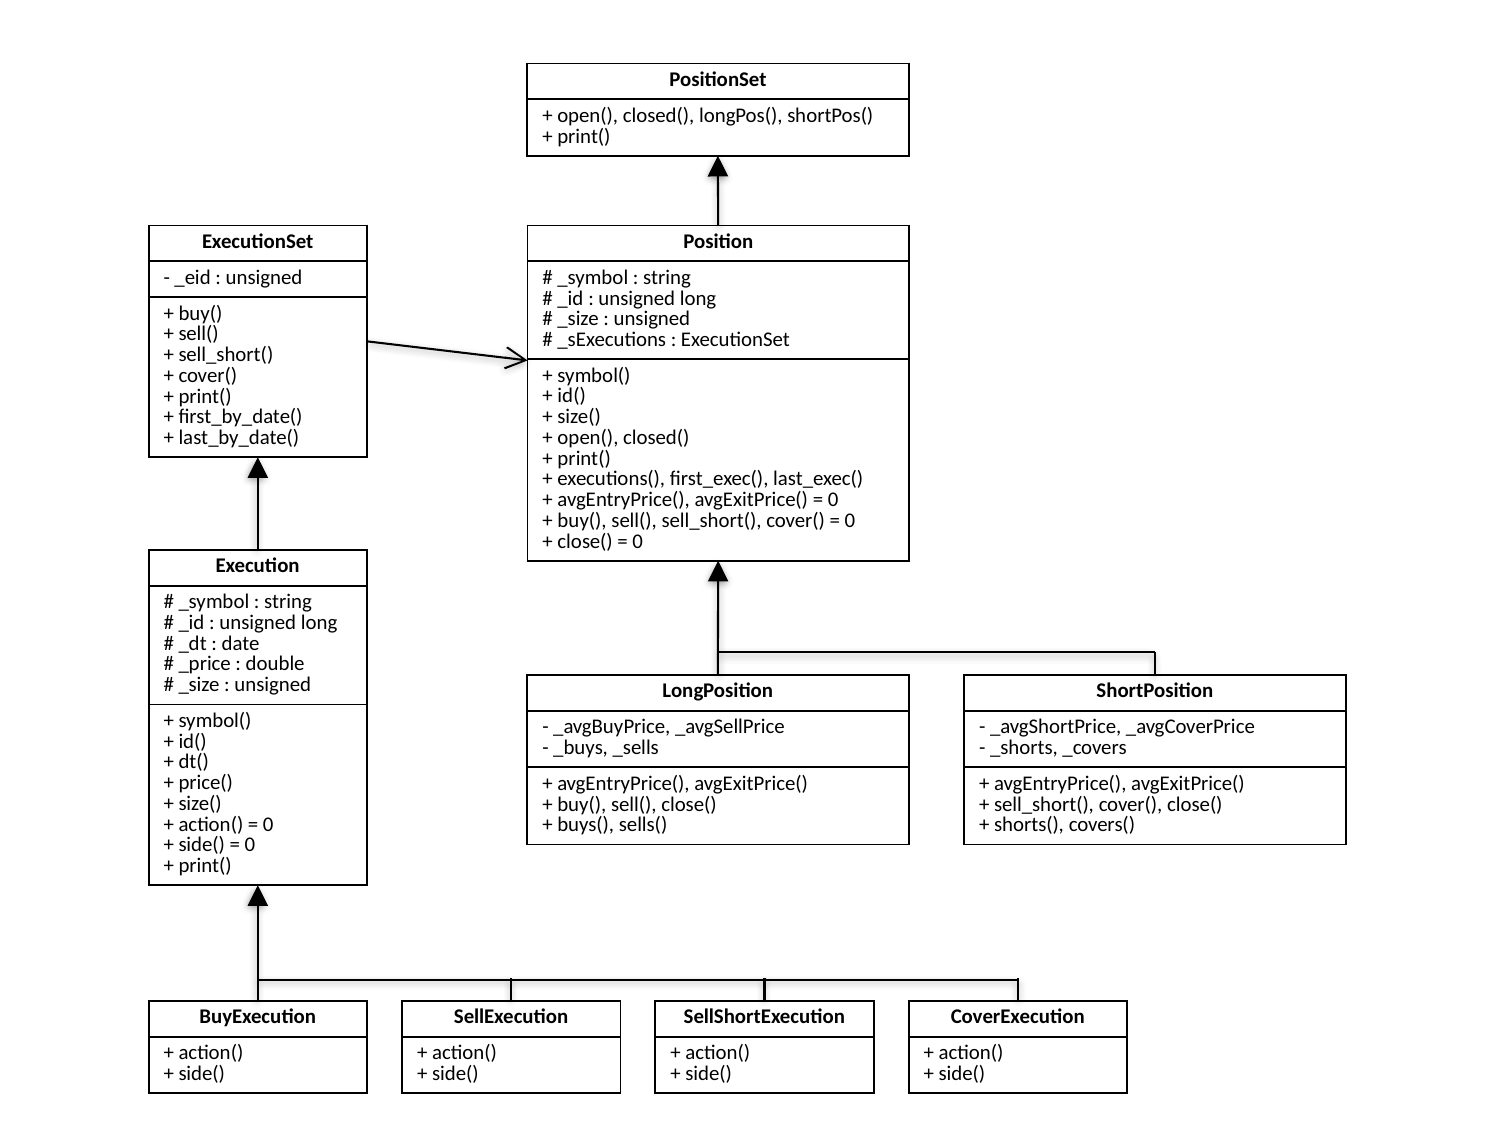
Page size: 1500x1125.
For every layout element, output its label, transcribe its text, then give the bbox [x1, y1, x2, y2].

table_header SellExecution [403, 1002, 620, 1036]
table_header SellShortExecution [656, 1002, 873, 1036]
table_cell # _symbol : string # _id : unsigned long # _dt : date # _price : double # _size : unsigned [150, 587, 366, 704]
table_header Execution [150, 551, 366, 585]
table_cell - _avgBuyPrice, _avgSellPrice - _buys, _sells [528, 712, 908, 766]
table_header Position [528, 226, 908, 260]
table_cell + open(), closed(), longPos(), shortPos() + print() [528, 100, 908, 155]
table_cell + symbol() + id() + dt() + price() + size() + action() = 0 + side() = 0 + print() [150, 705, 366, 884]
table_cell + action() + side() [910, 1038, 1126, 1092]
table_cell + symbol() + id() + size() + open(), closed() + print() + executions(), first_exec(), last_exec() + avgEntryPrice(), avgExitPrice() = 0 + buy(), sell(), sell_short(), cover() = 0 + close() = 0 [528, 360, 908, 560]
table_header LongPosition [528, 676, 908, 710]
table_cell - _avgShortPrice, _avgCoverPrice - _shorts, _covers [965, 712, 1345, 766]
table_cell # _symbol : string # _id : unsigned long # _size : unsigned # _sExecutions : ExecutionSet [528, 262, 908, 358]
table_header ExecutionSet [150, 226, 366, 260]
table_header ShortPosition [965, 676, 1345, 710]
table_cell - _eid : unsigned [150, 262, 366, 296]
table_cell + buy() + sell() + sell_short() + cover() + print() + first_by_date() + last_by_date() [150, 298, 366, 456]
table_header CoverExecution [910, 1002, 1126, 1036]
table_cell + avgEntryPrice(), avgExitPrice() + buy(), sell(), close() + buys(), sells() [528, 768, 908, 844]
table_header PositionSet [528, 64, 908, 98]
table_header BuyExecution [150, 1002, 366, 1036]
table_cell + action() + side() [656, 1038, 873, 1092]
table_cell + avgEntryPrice(), avgExitPrice() + sell_short(), cover(), close() + shorts(), covers() [965, 768, 1345, 844]
table_cell + action() + side() [150, 1038, 366, 1092]
table_cell + action() + side() [403, 1038, 620, 1092]
